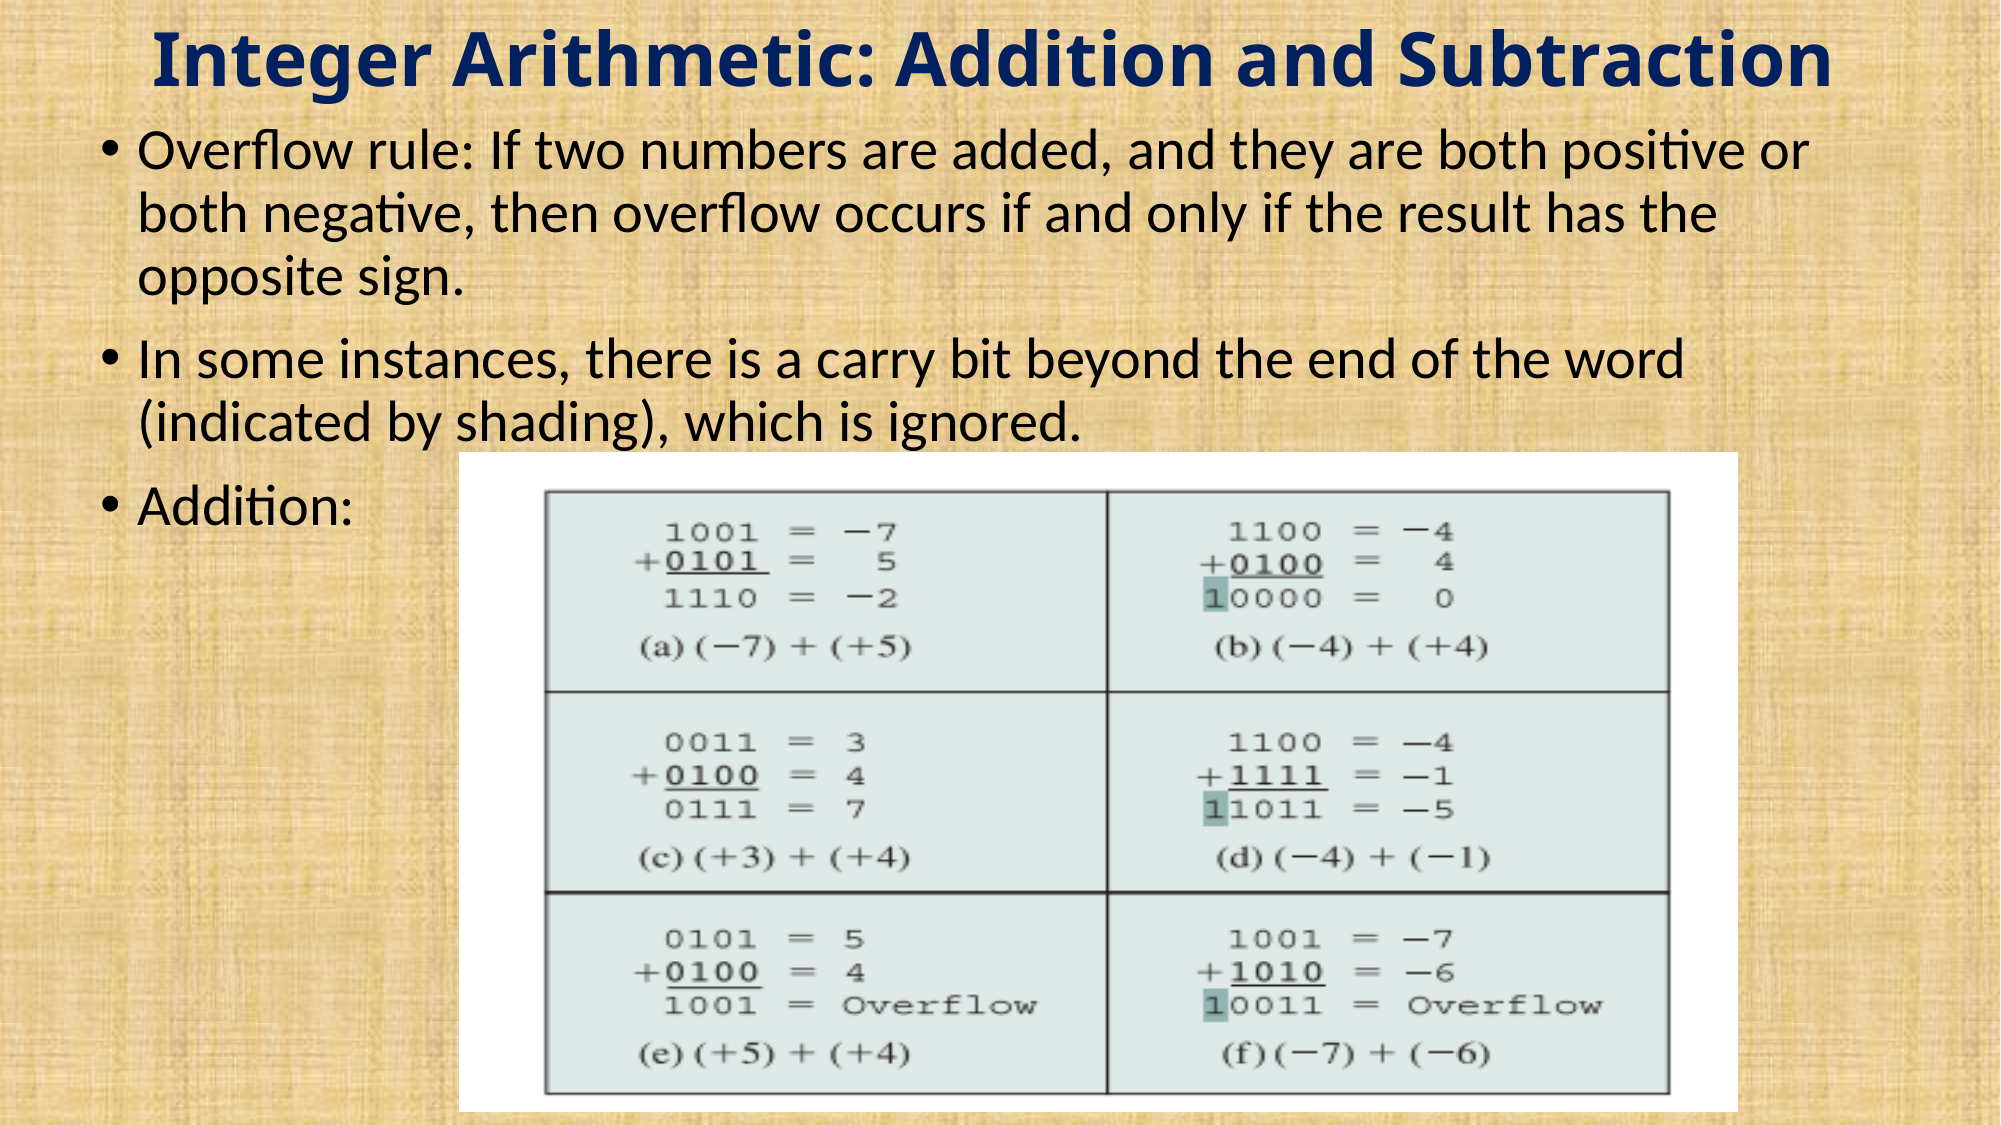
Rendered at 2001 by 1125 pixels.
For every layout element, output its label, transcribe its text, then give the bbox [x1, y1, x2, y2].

title Integer Arithmetic: Addition and Subtraction [137, 13, 1863, 111]
picture [0, 0, 2001, 1125]
list Overflow rule: If two numbers are added, and they are both positive or both negative, then overflow occurs if and only if the result has the opposite sign. In some instances, there is a carry bit beyond the end of the word (indicated by shading), which is ignored. Addition: [85, 111, 1863, 1014]
